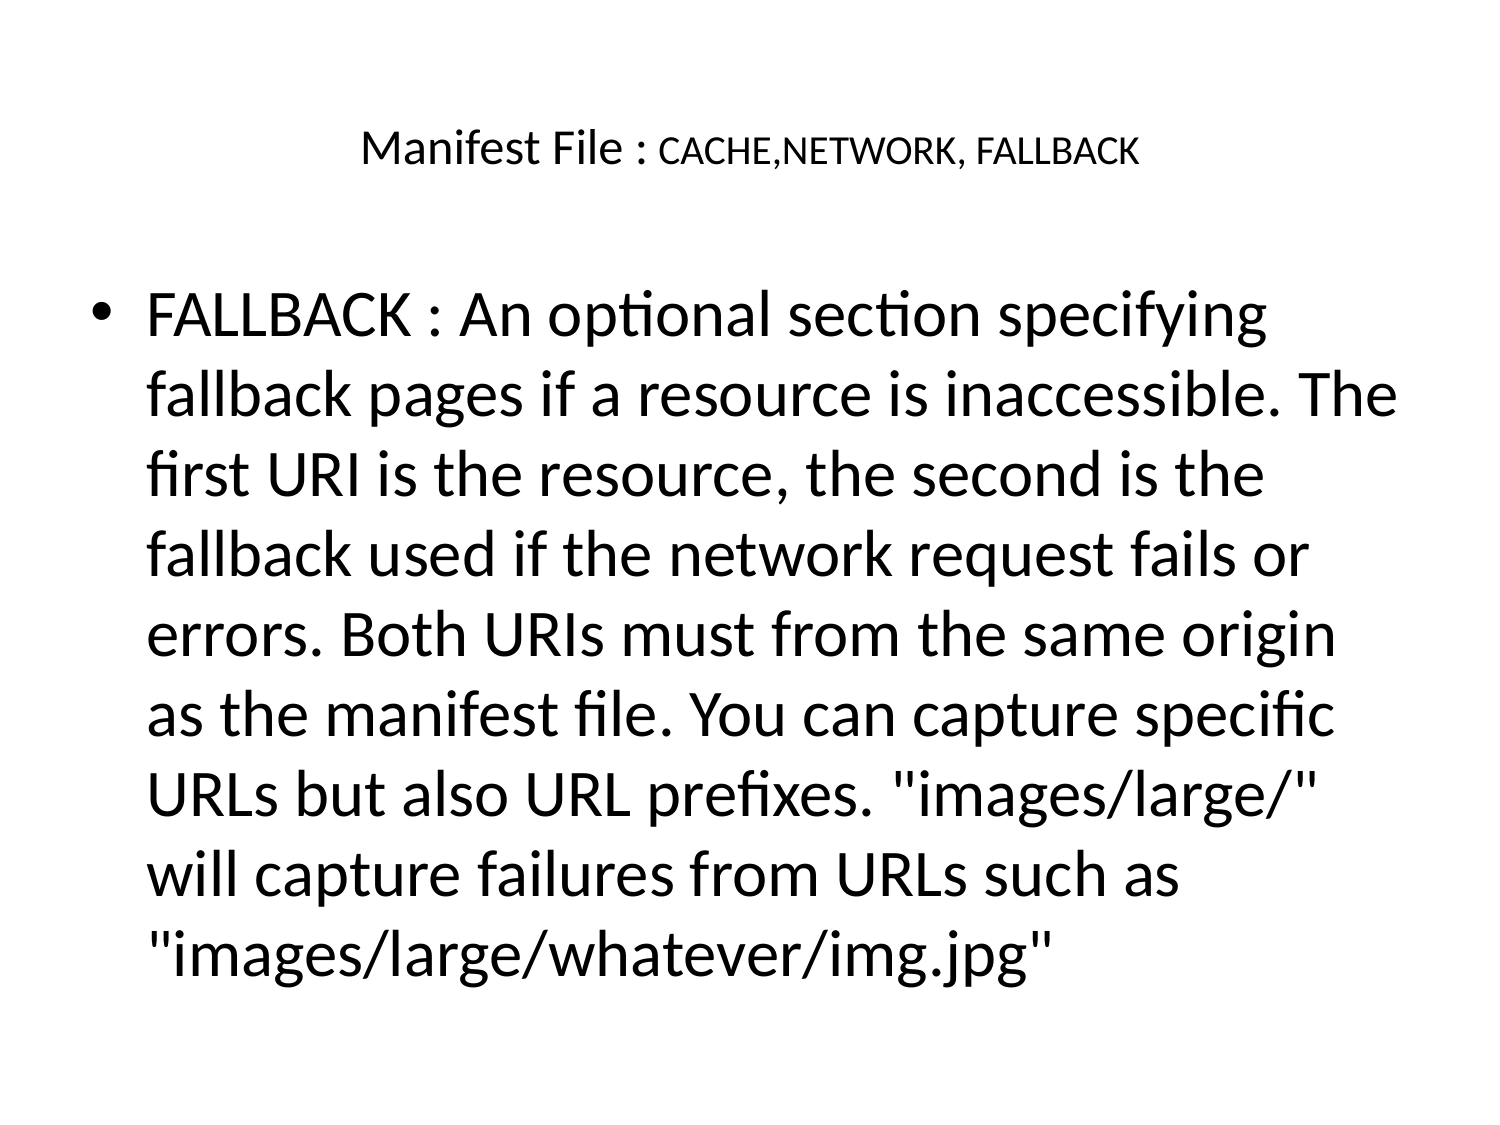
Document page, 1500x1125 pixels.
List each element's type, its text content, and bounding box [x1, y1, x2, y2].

title Manifest File : CACHE,NETWORK, FALLBACK [75, 45, 1425, 233]
list FALLBACK : An optional section specifying fallback pages if a resource is inaccessible. The first URI is the resource, the second is the fallback used if the network request fails or errors. Both URIs must from the same origin as the manifest file. You can capture specific URLs but also URL prefixes. "images/large/" will capture failures from URLs such as "images/large/whatever/img.jpg" [75, 262, 1425, 1005]
